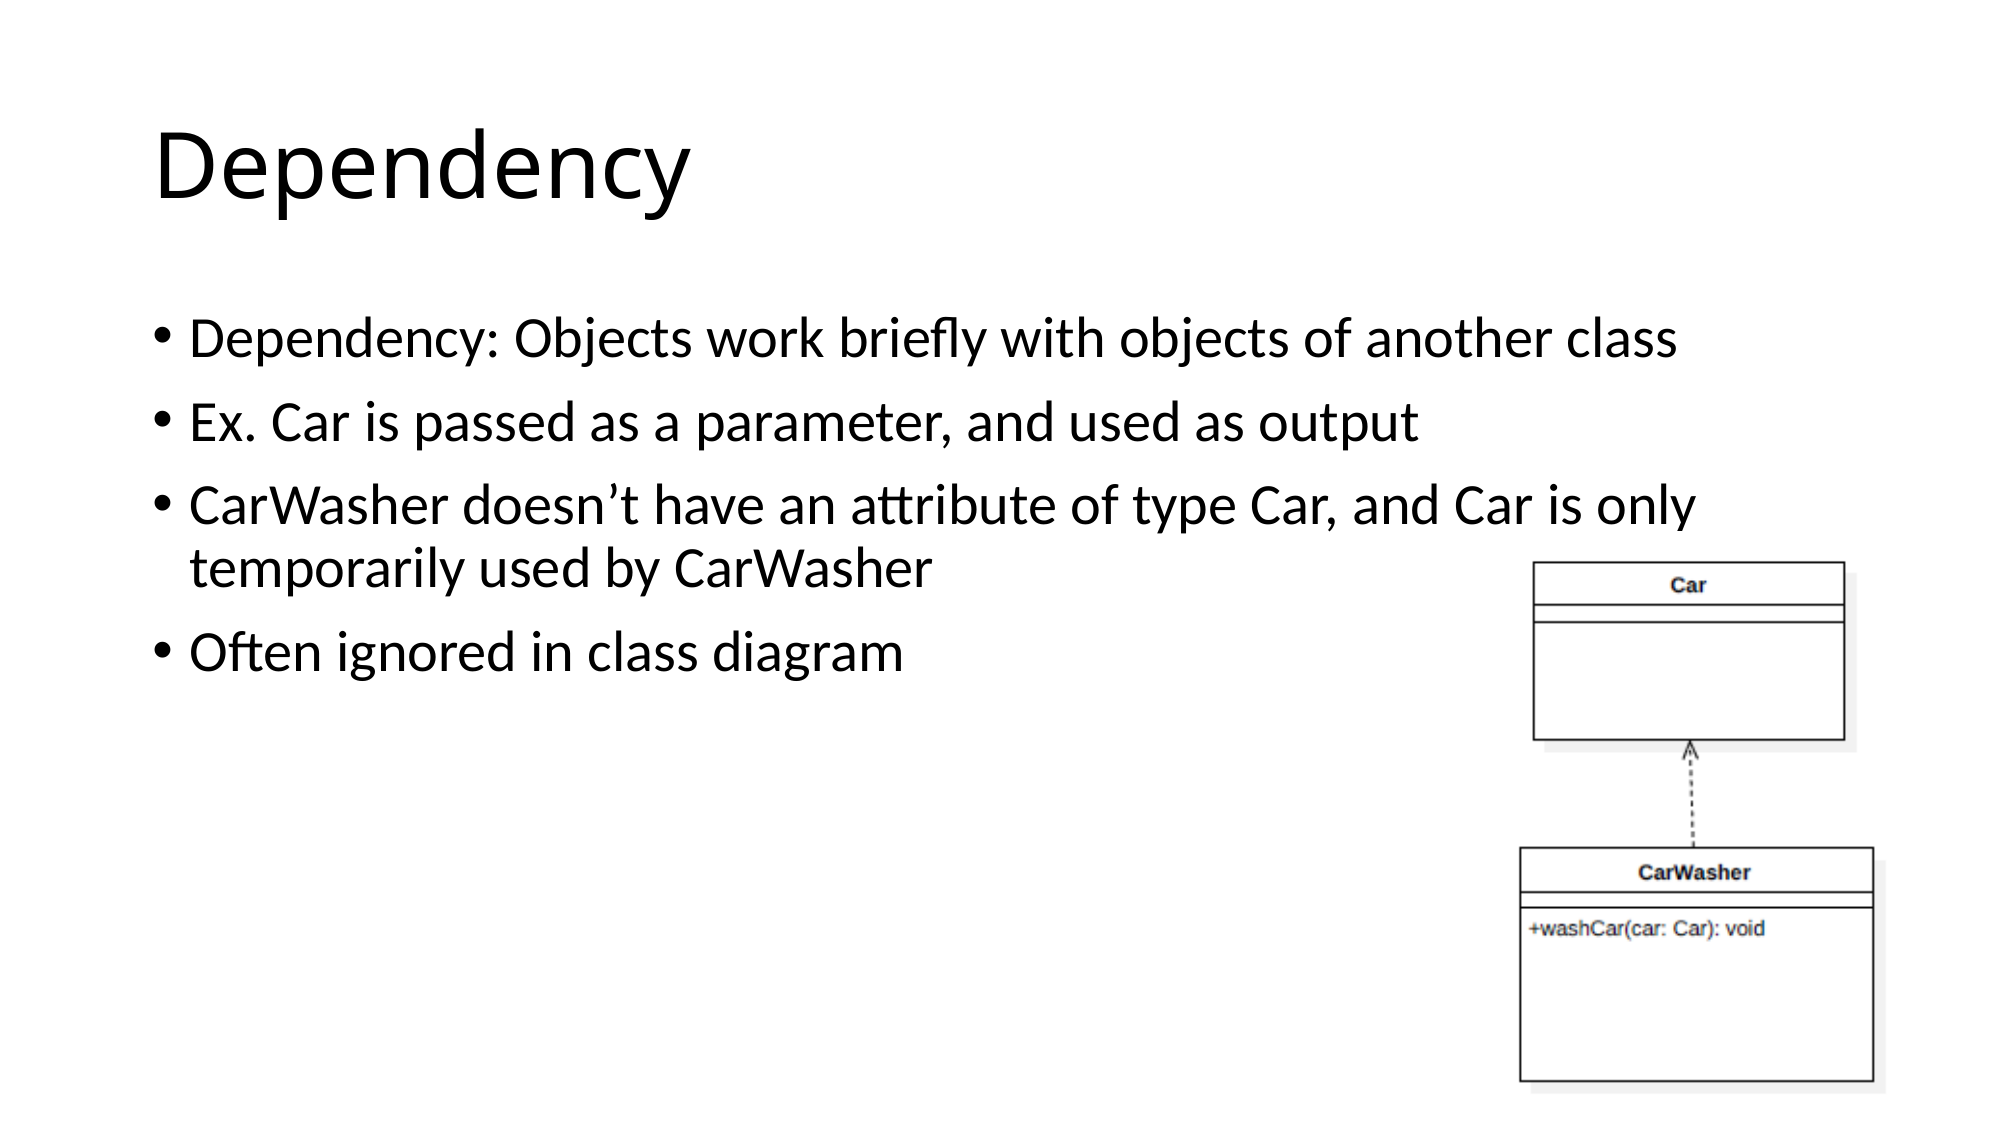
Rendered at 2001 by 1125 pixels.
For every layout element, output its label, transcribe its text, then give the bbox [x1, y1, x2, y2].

list Dependency: Objects work briefly with objects of another class Ex. Car is passed as a parameter, and used as output CarWasher doesn’t have an attribute of type Car, and Car is only temporarily used by CarWasher Often ignored in class diagram [137, 299, 1863, 1014]
picture [1487, 531, 1919, 1125]
title Dependency [137, 59, 1863, 278]
